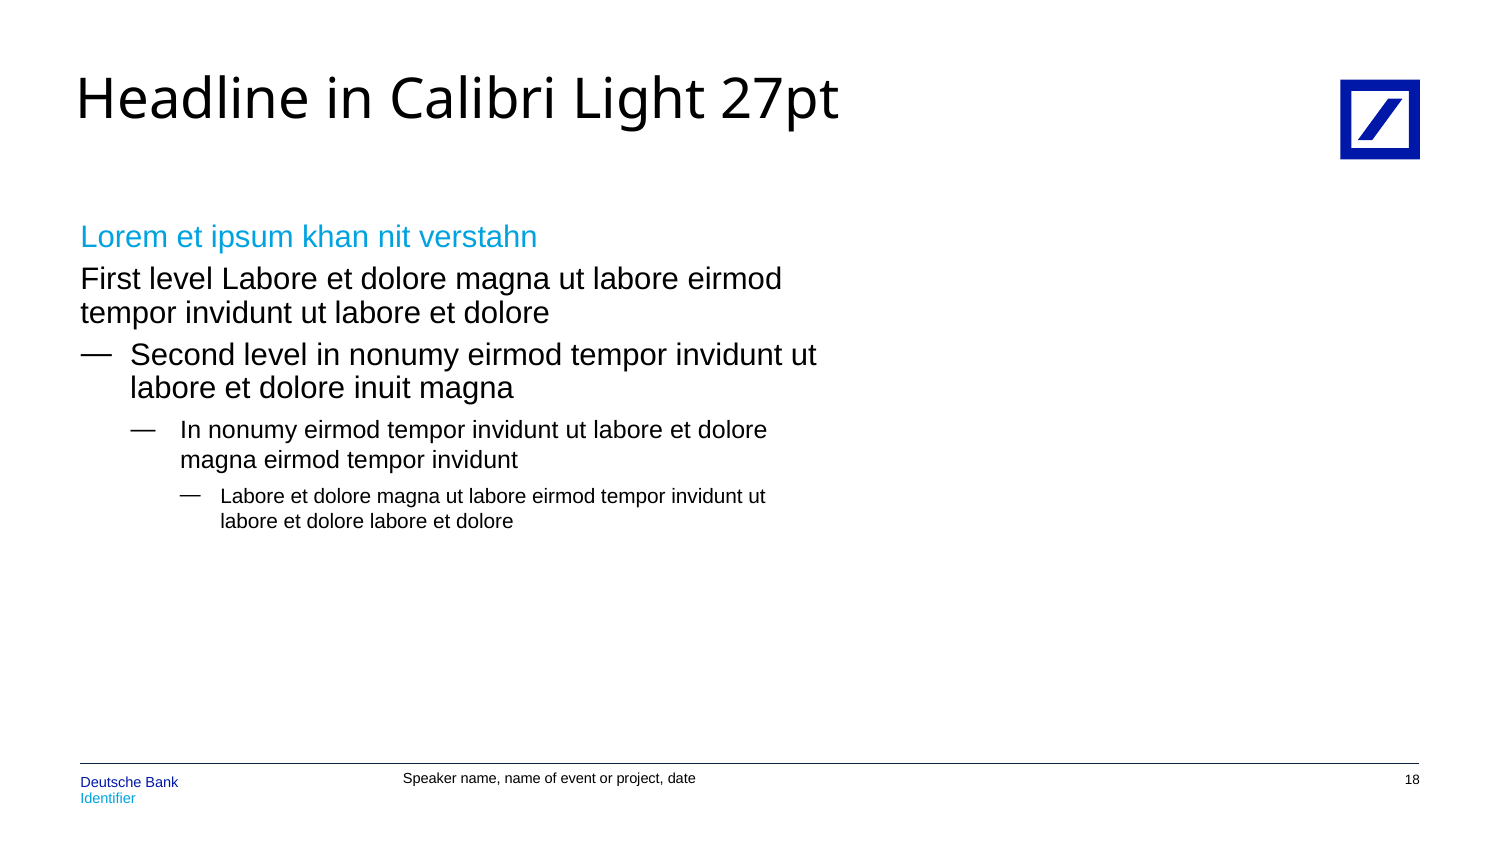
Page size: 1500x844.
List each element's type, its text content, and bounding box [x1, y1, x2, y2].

list Lorem et ipsum khan nit verstahn First level Labore et dolore magna ut labore eirmod tempor invidunt ut labore et dolore Second level in nonumy eirmod tempor invidunt ut labore et dolore inuit magna In nonumy eirmod tempor invidunt ut labore et dolore magna eirmod tempor invidunt Labore et dolore magna ut labore eirmod tempor invidunt ut labore et dolore labore et dolore [80, 221, 824, 630]
title Headline in Calibri Light 27pt [75, 75, 1341, 164]
slide_number 17 [1339, 763, 1421, 804]
